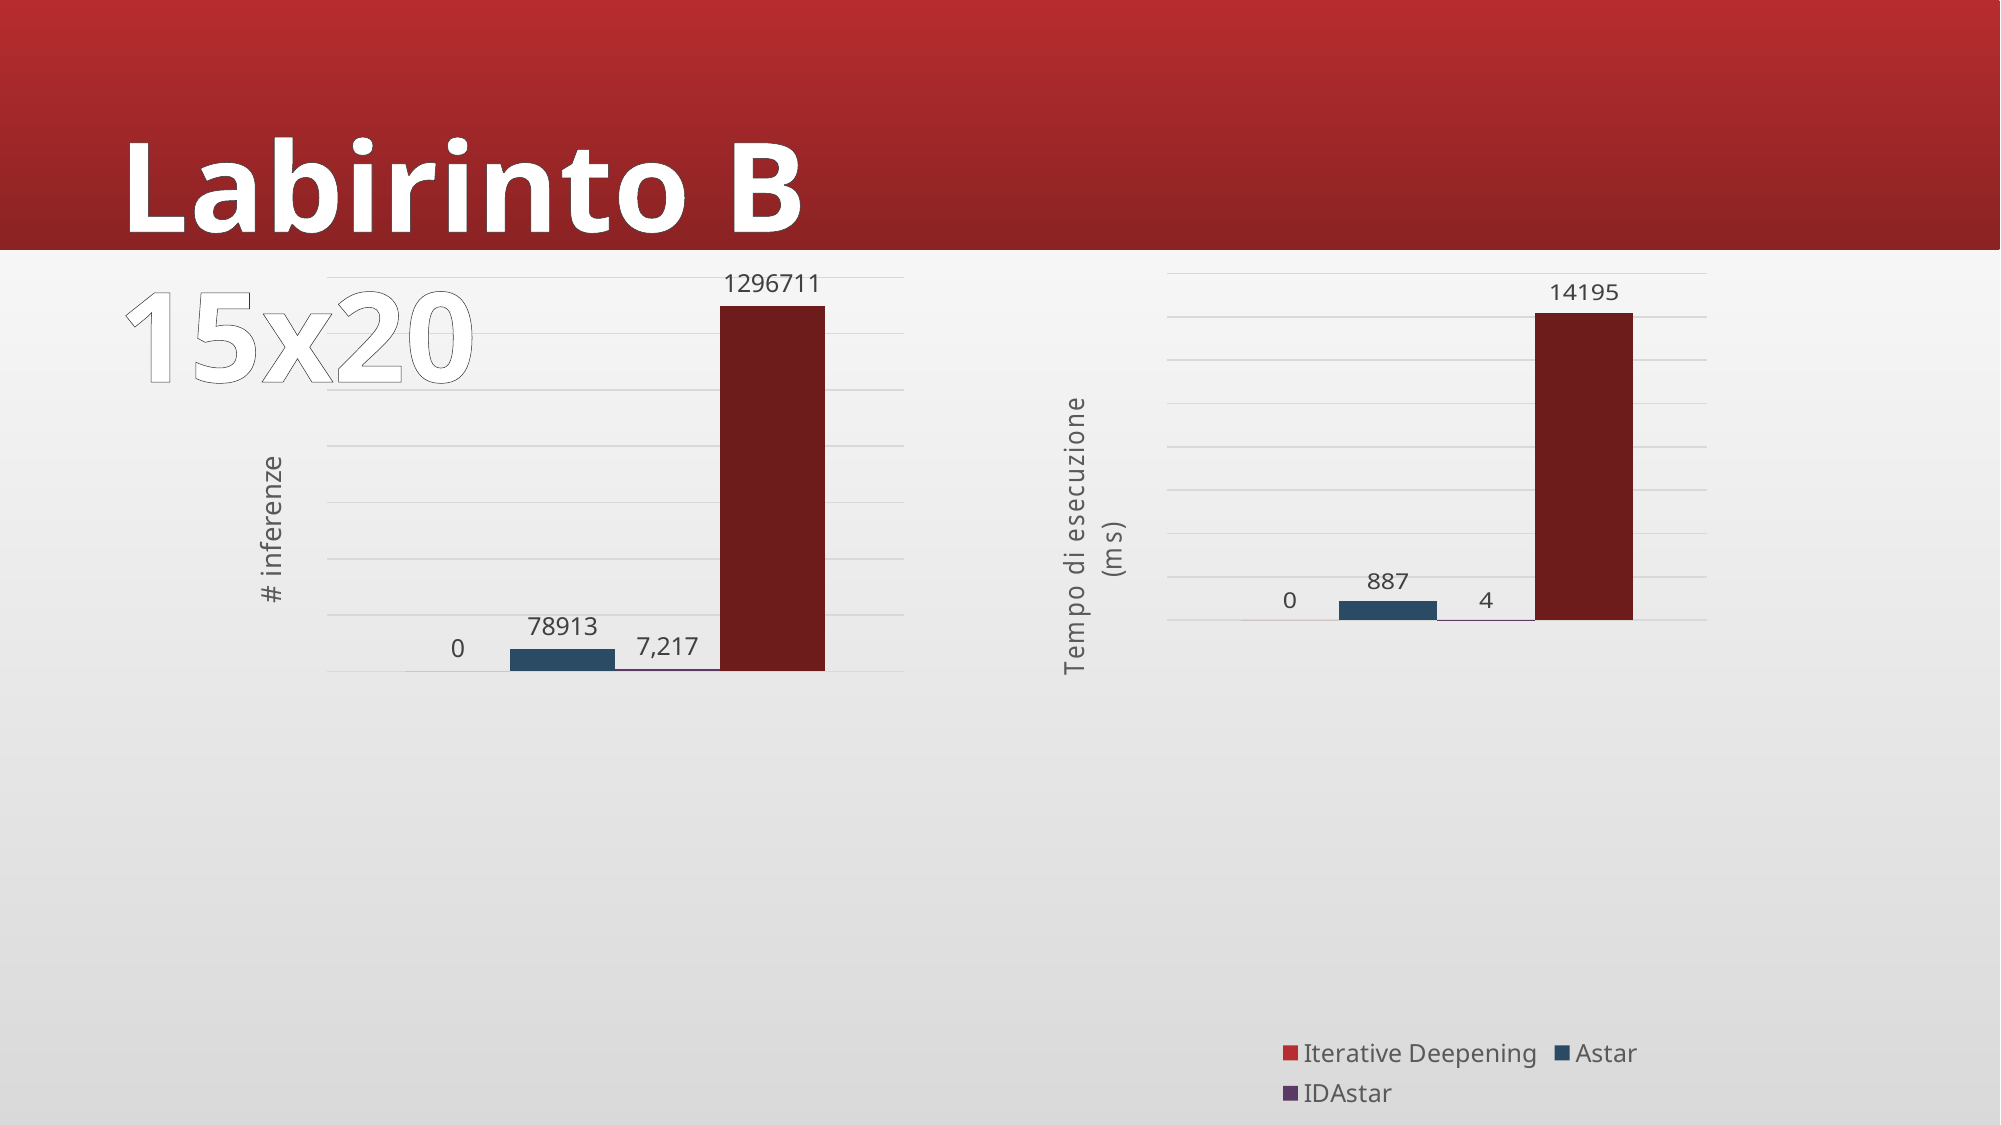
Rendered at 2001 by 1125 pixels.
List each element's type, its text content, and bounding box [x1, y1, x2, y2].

chart [232, 266, 918, 680]
chart [1035, 266, 1721, 680]
text_box Labirinto B 15x20 [103, 99, 1107, 415]
chart [1118, 703, 1804, 1117]
